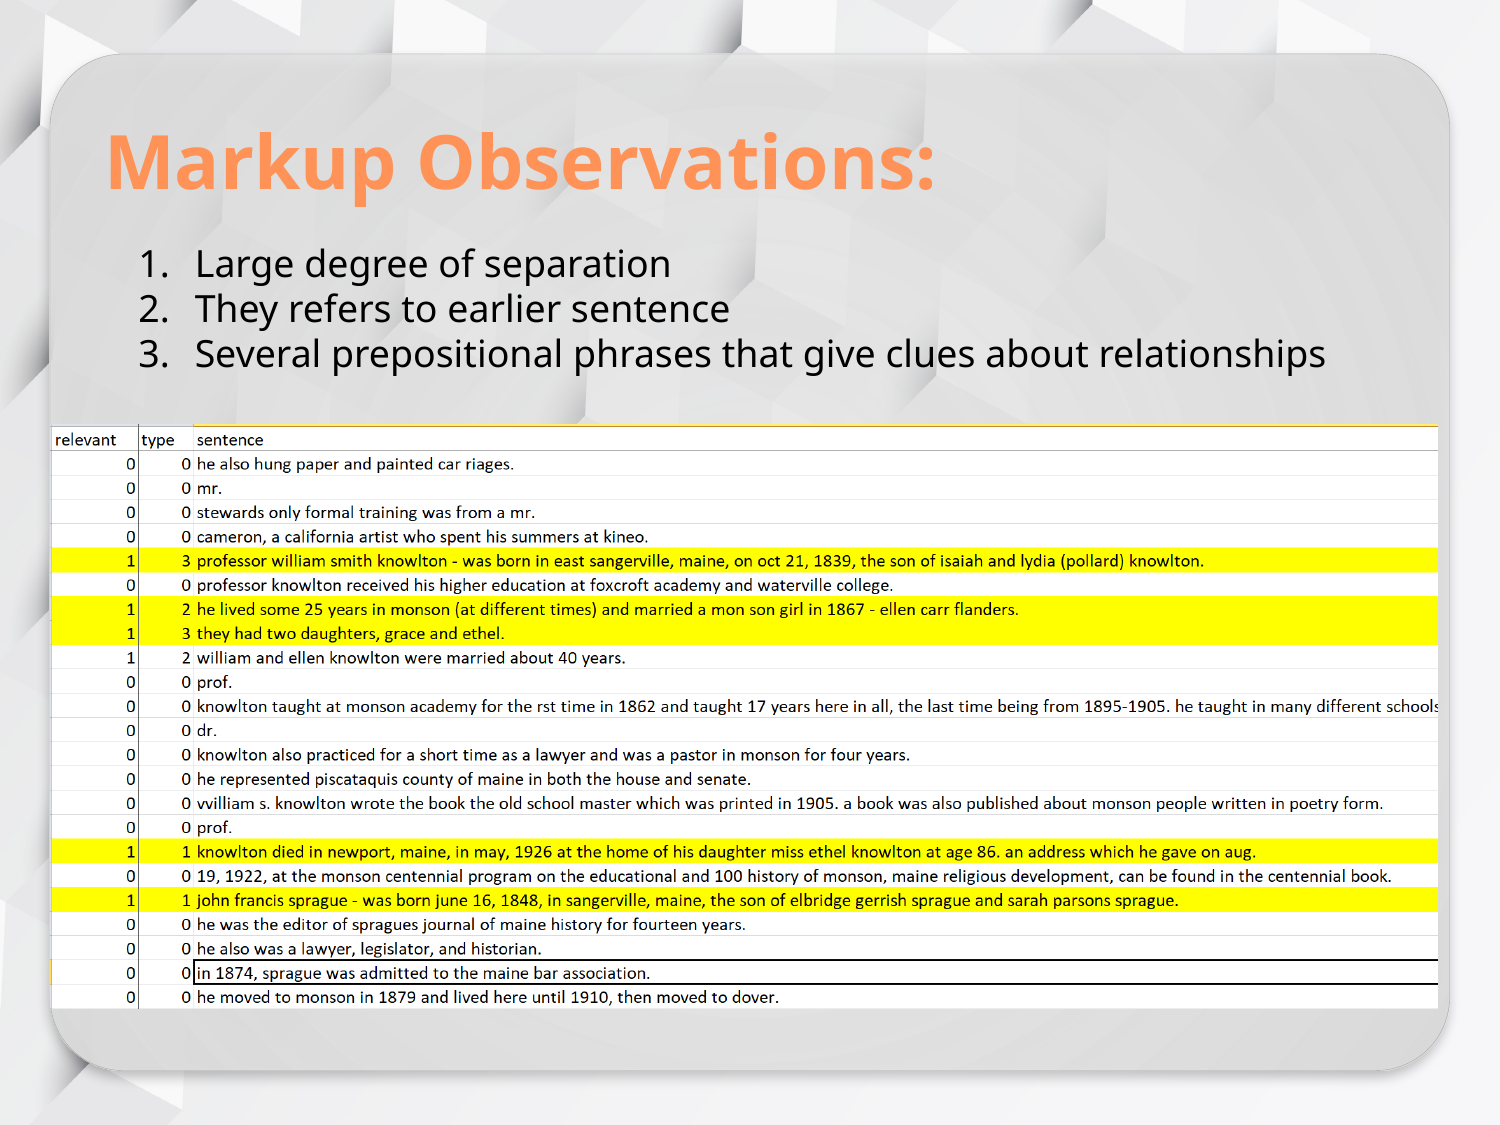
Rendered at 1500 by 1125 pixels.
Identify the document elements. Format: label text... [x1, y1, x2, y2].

title Markup Observations: [89, 62, 1432, 213]
picture [0, 0, 1500, 1125]
text_box Large degree of separation They refers to earlier sentence Several prepositional phrases that give clues about relationships [123, 232, 1343, 382]
